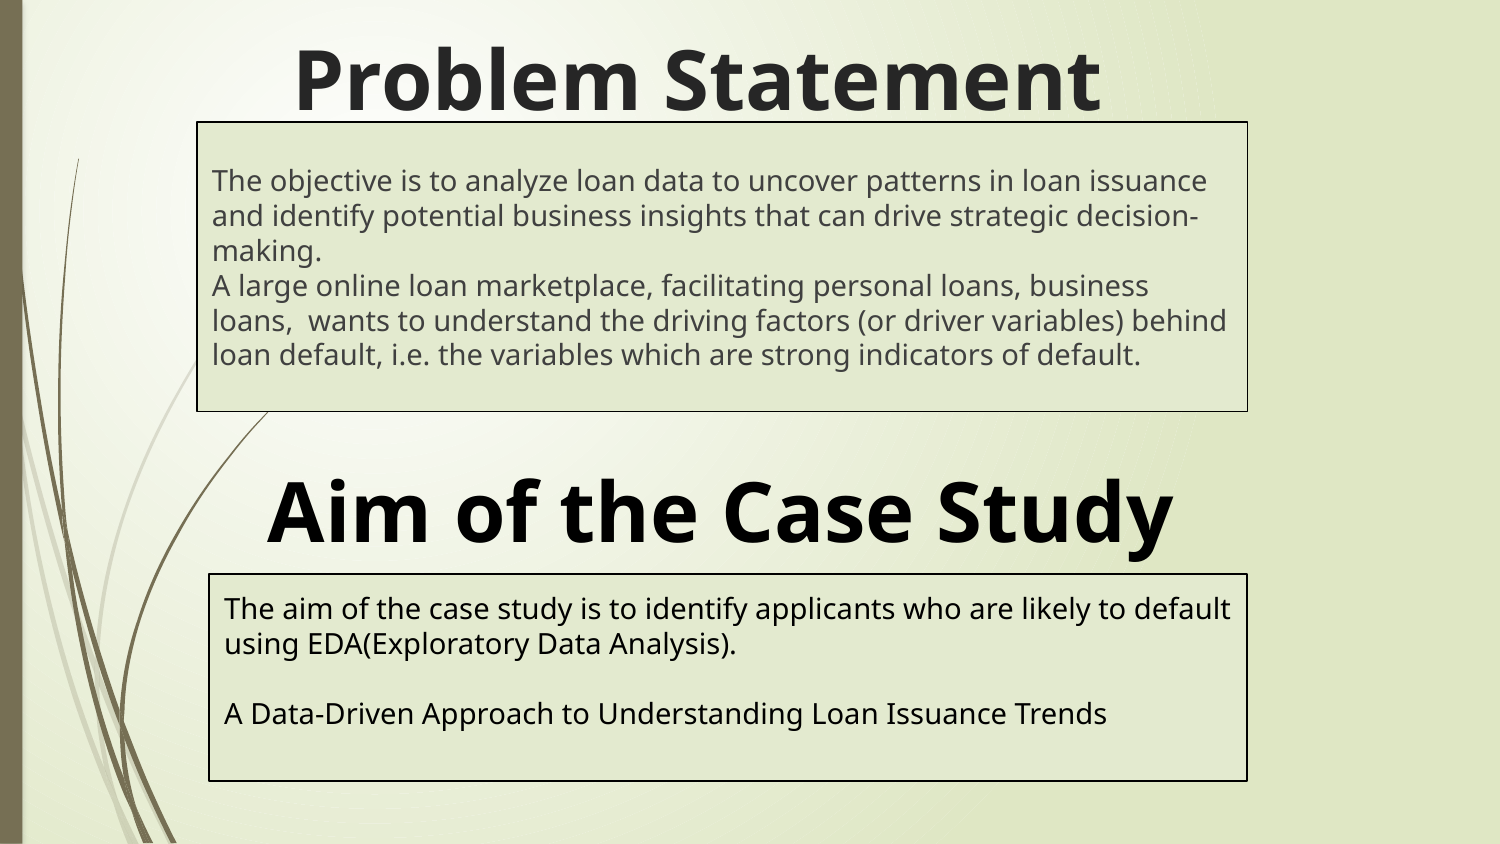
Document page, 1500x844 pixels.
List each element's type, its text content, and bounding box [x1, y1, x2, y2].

text_box Aim of the Case Study [252, 357, 1403, 574]
title Problem Statement [277, 0, 1179, 121]
text_box The aim of the case study is to identify applicants who are likely to default using EDA(Exploratory Data Analysis). A Data-Driven Approach to Understanding Loan Issuance Trends [209, 574, 1248, 782]
subtitle The objective is to analyze loan data to uncover patterns in loan issuance and identify potential business insights that can drive strategic decision-making. A large online loan marketplace, facilitating personal loans, business loans, wants to understand the driving factors (or driver variables) behind loan default, i.e. the variables which are strong indicators of default. [196, 121, 1248, 412]
